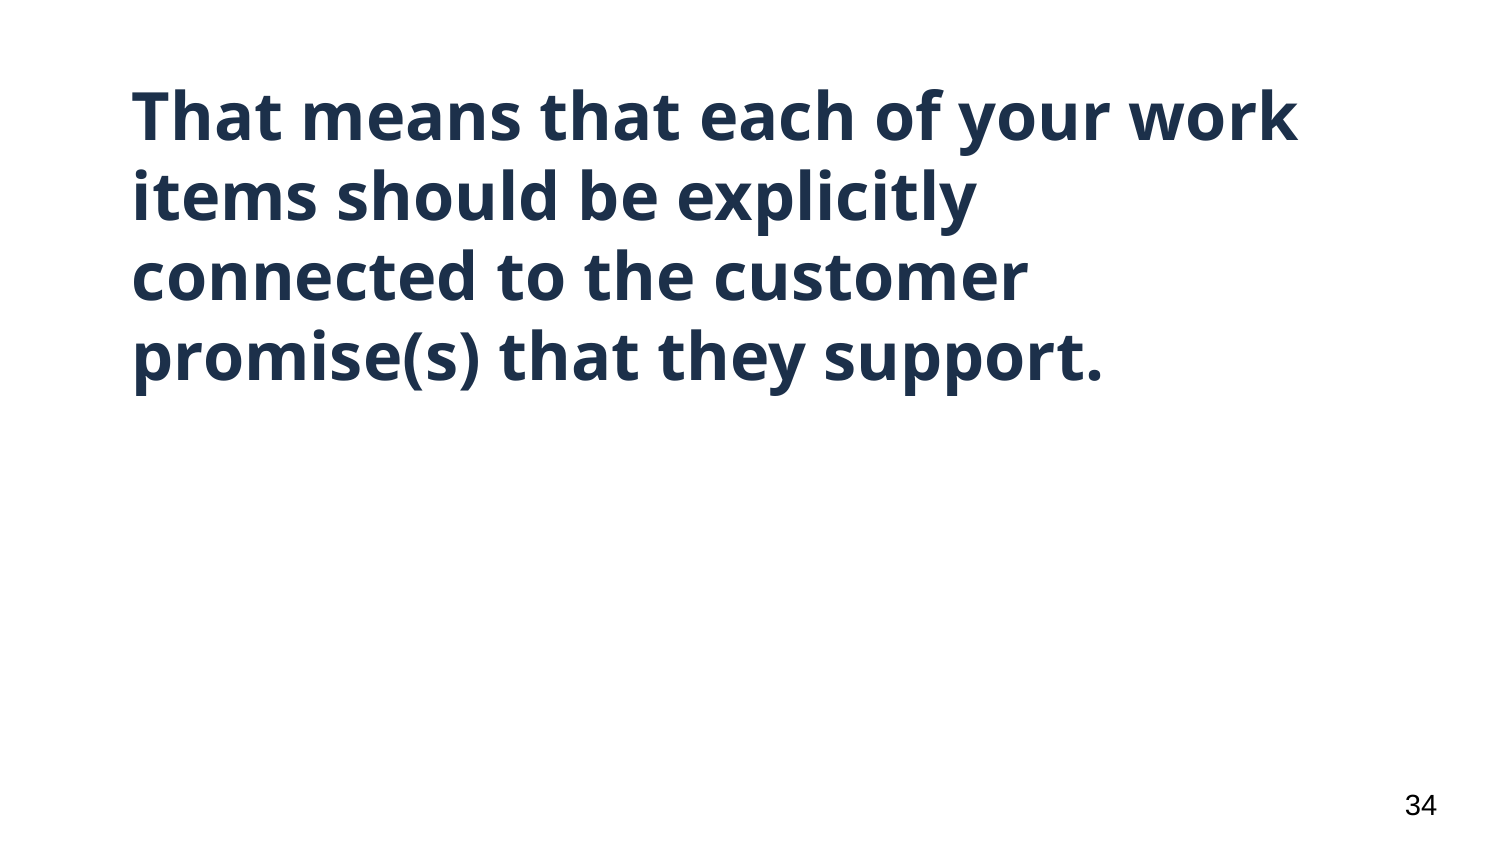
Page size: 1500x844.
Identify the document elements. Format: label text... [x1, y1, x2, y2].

title That means that each of your work items should be explicitly connected to the customer promise(s) that they support. And, barring exceptions, the team should only work on items that support customer promises that are currently in play. [116, 87, 1329, 701]
slide_number ‹#› [1389, 781, 1480, 825]
